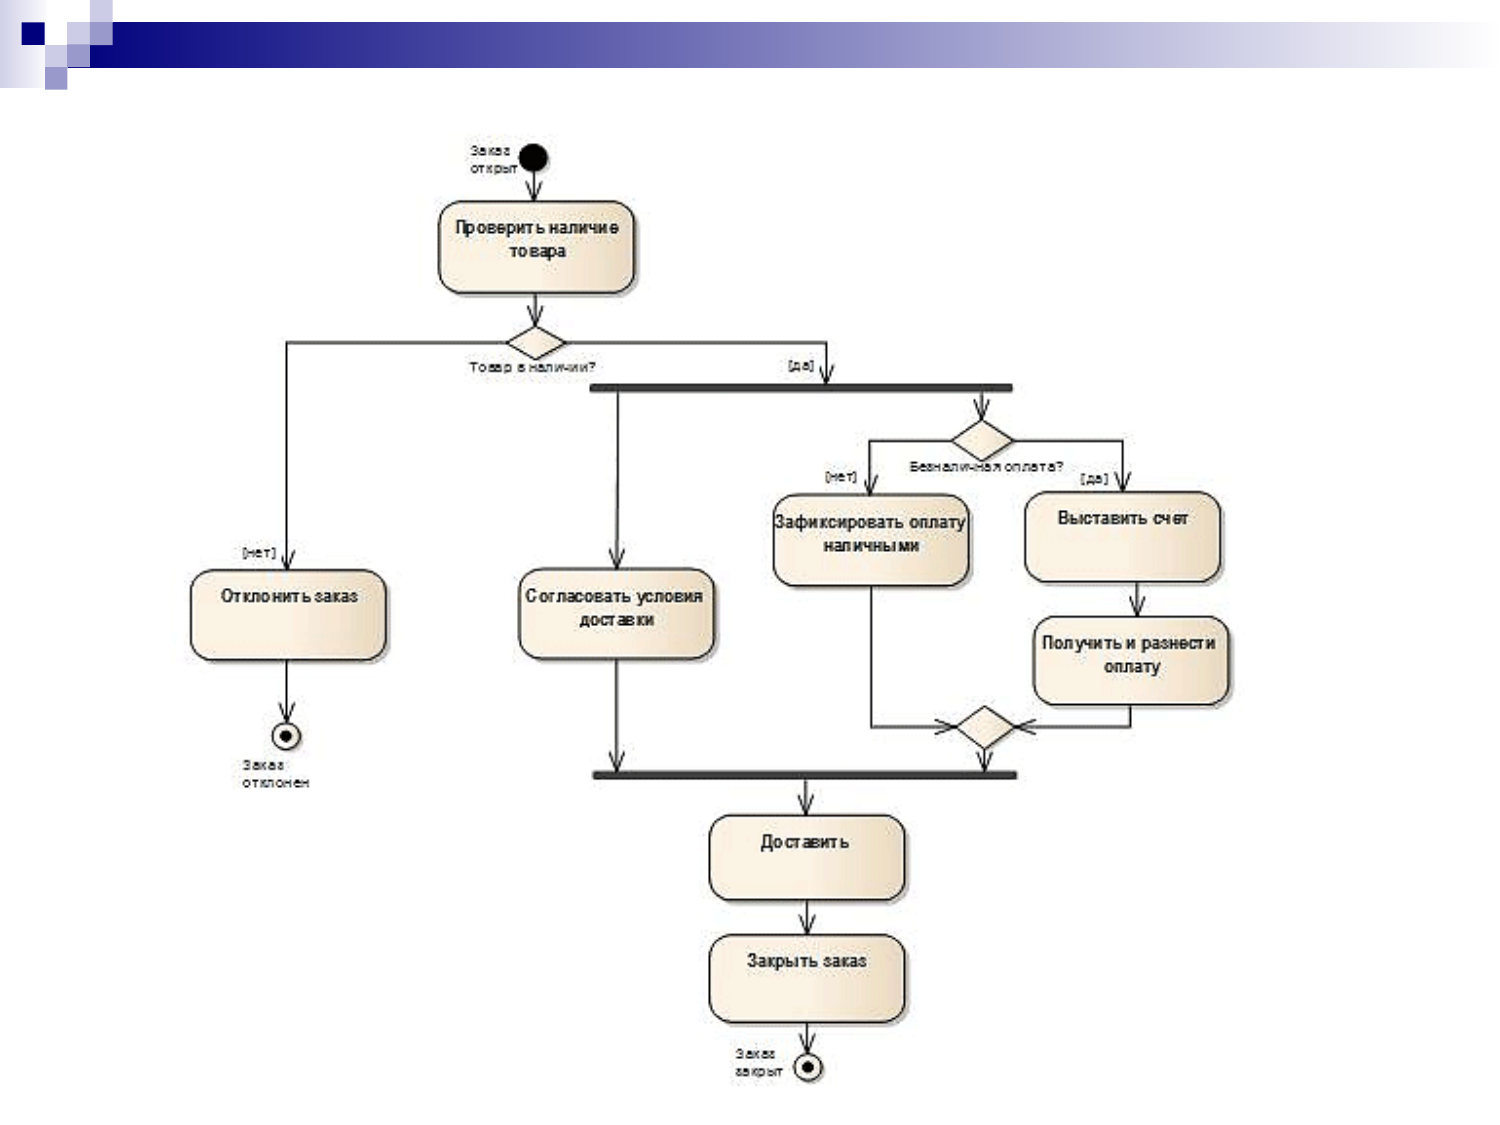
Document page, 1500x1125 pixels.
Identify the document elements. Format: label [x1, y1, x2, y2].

picture [170, 113, 1282, 1100]
